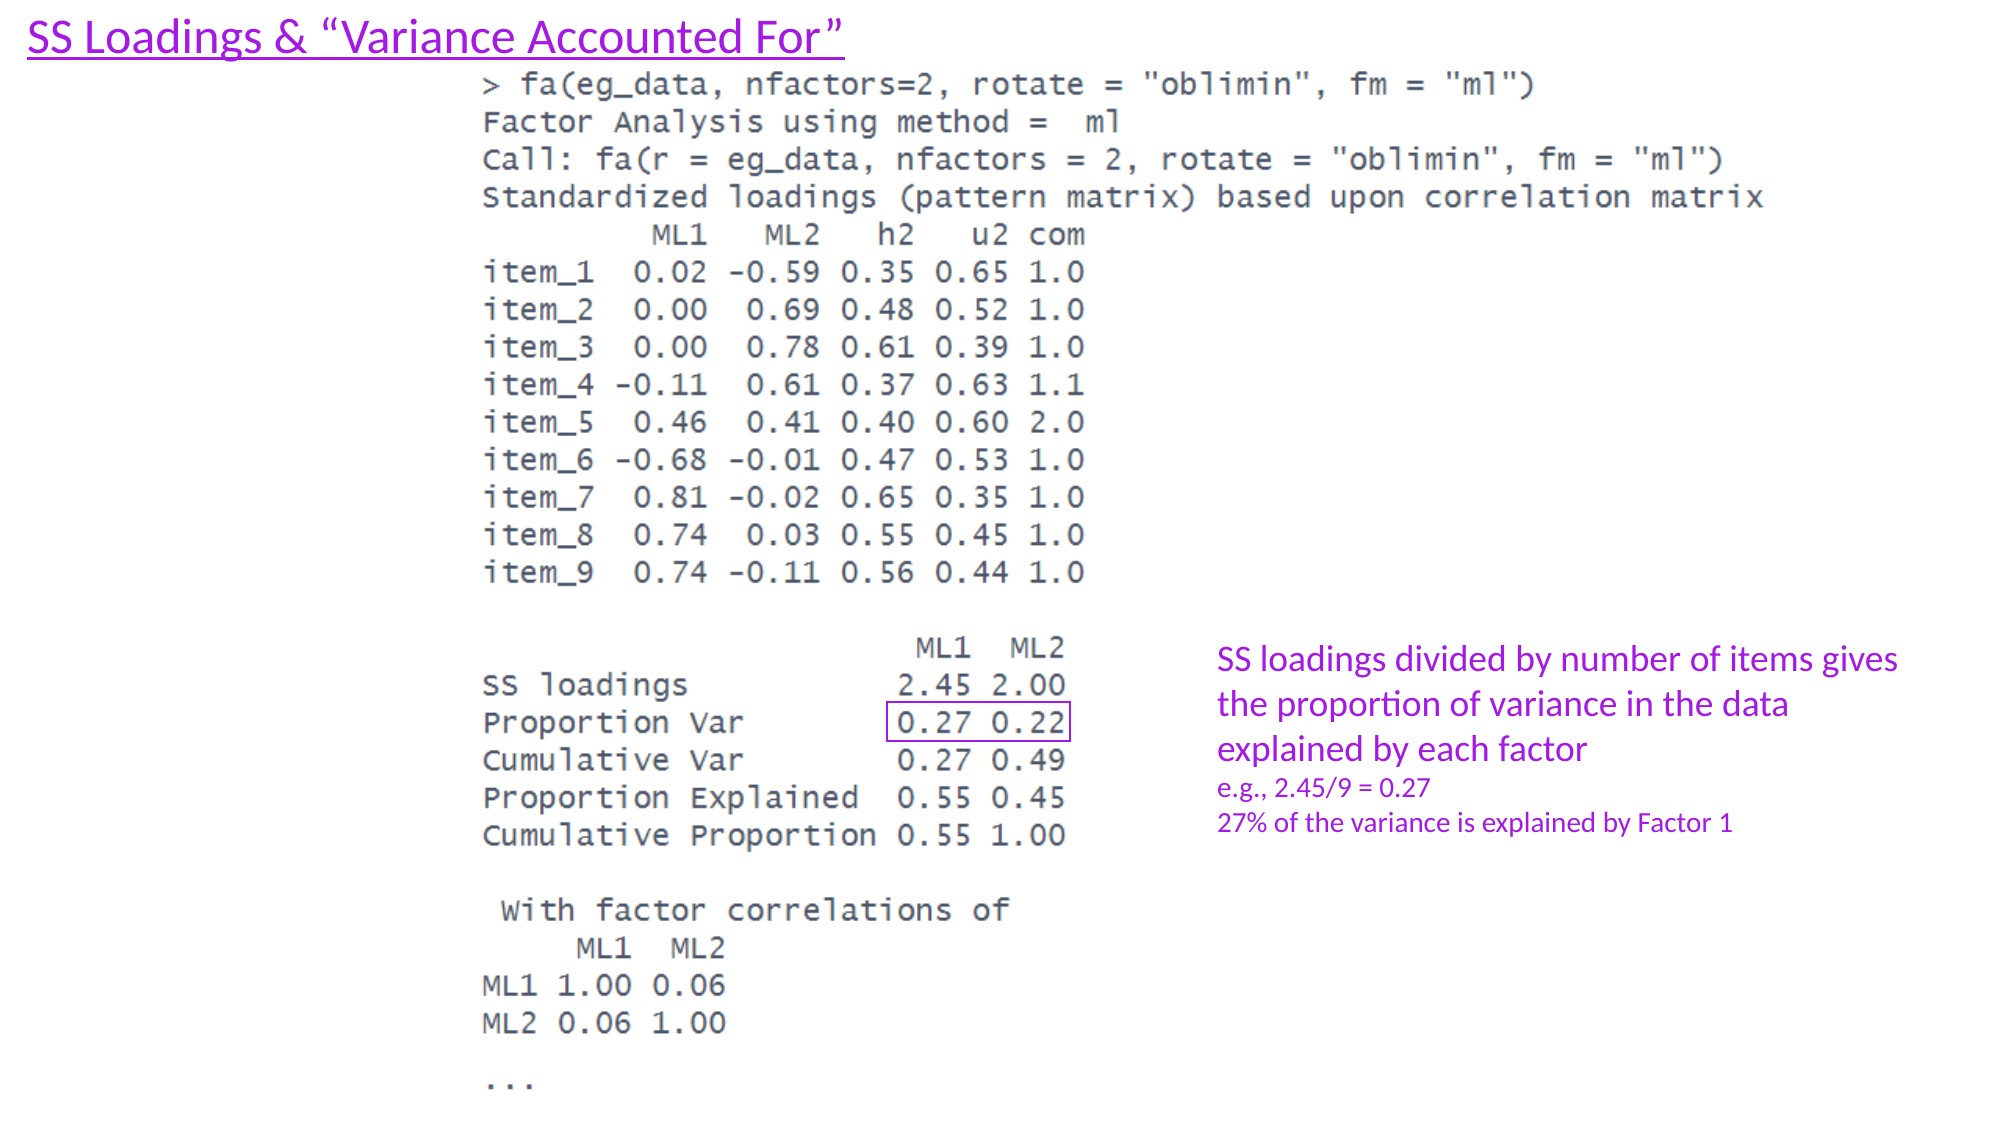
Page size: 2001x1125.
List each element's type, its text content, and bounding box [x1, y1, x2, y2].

text_box SS loadings divided by number of items gives the proportion of variance in the data explained by each factor e.g., 2.45/9 = 0.27 27% of the variance is explained by Factor 1 [1817, 626, 1949, 847]
picture [478, 1056, 559, 1099]
text_box SS Loadings & “Variance Accounted For” [12, 0, 980, 71]
picture [478, 70, 1817, 1054]
